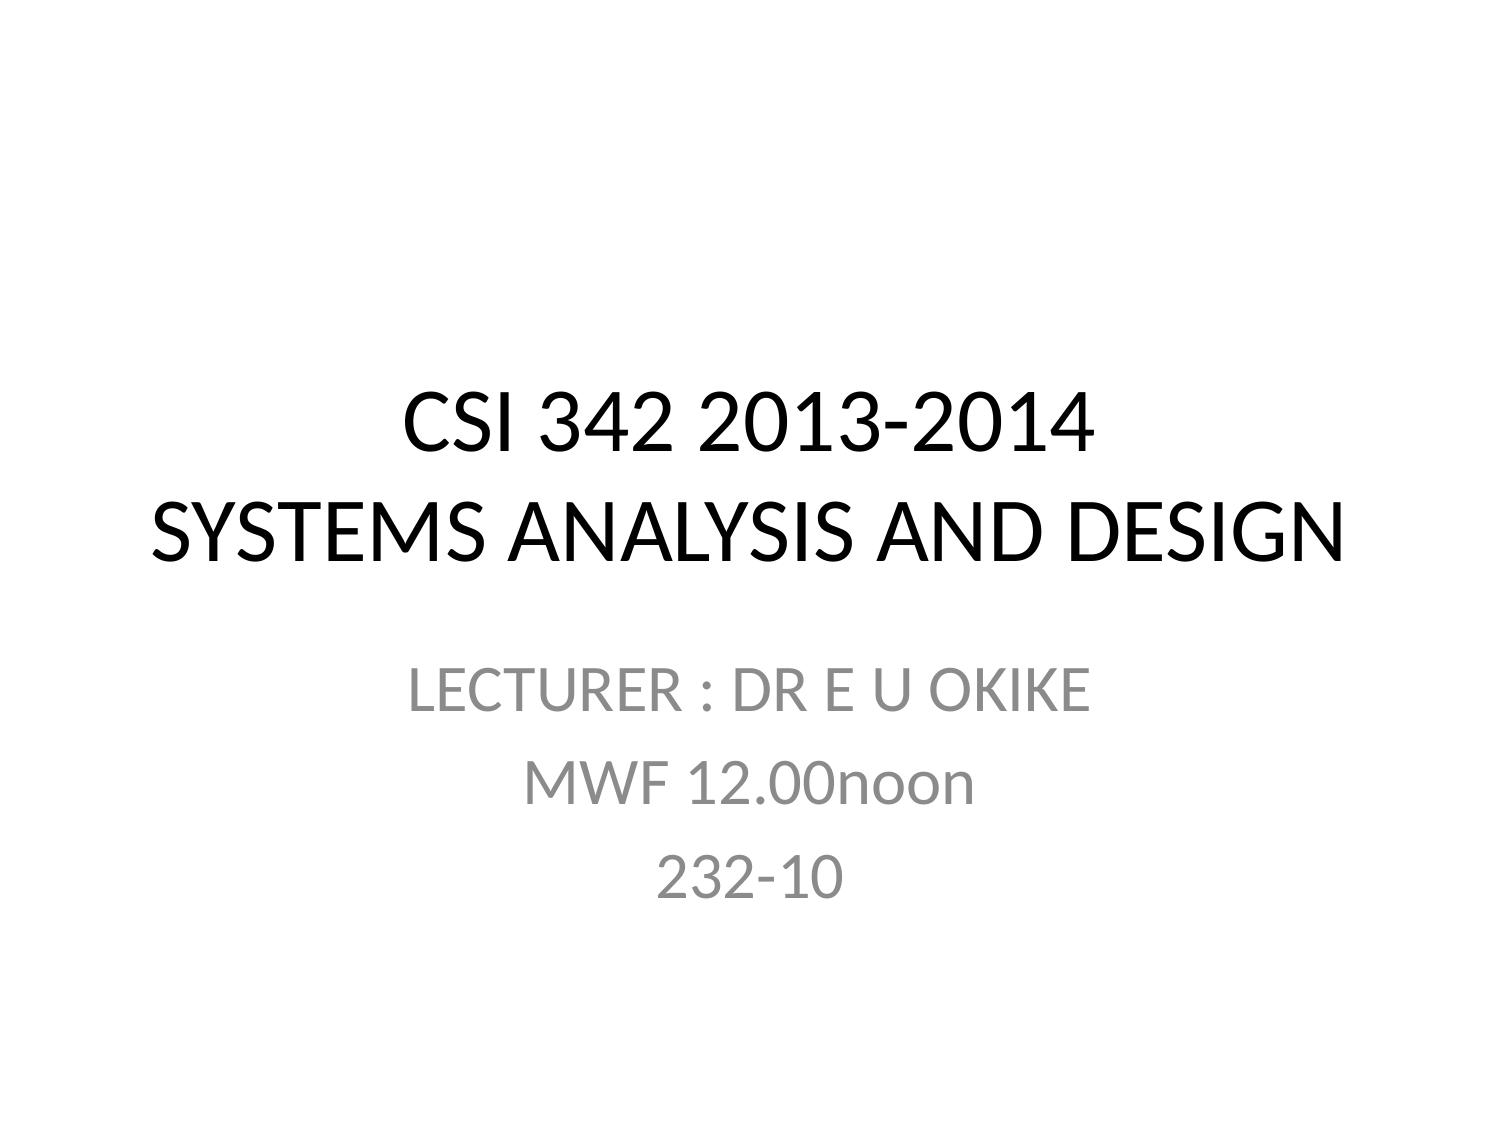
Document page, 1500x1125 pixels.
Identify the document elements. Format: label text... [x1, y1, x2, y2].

subtitle LECTURER : DR E U OKIKE MWF 12.00noon 232-10 [225, 637, 1275, 925]
title CSI 342 2013-2014 SYSTEMS ANALYSIS AND DESIGN [112, 349, 1388, 591]
